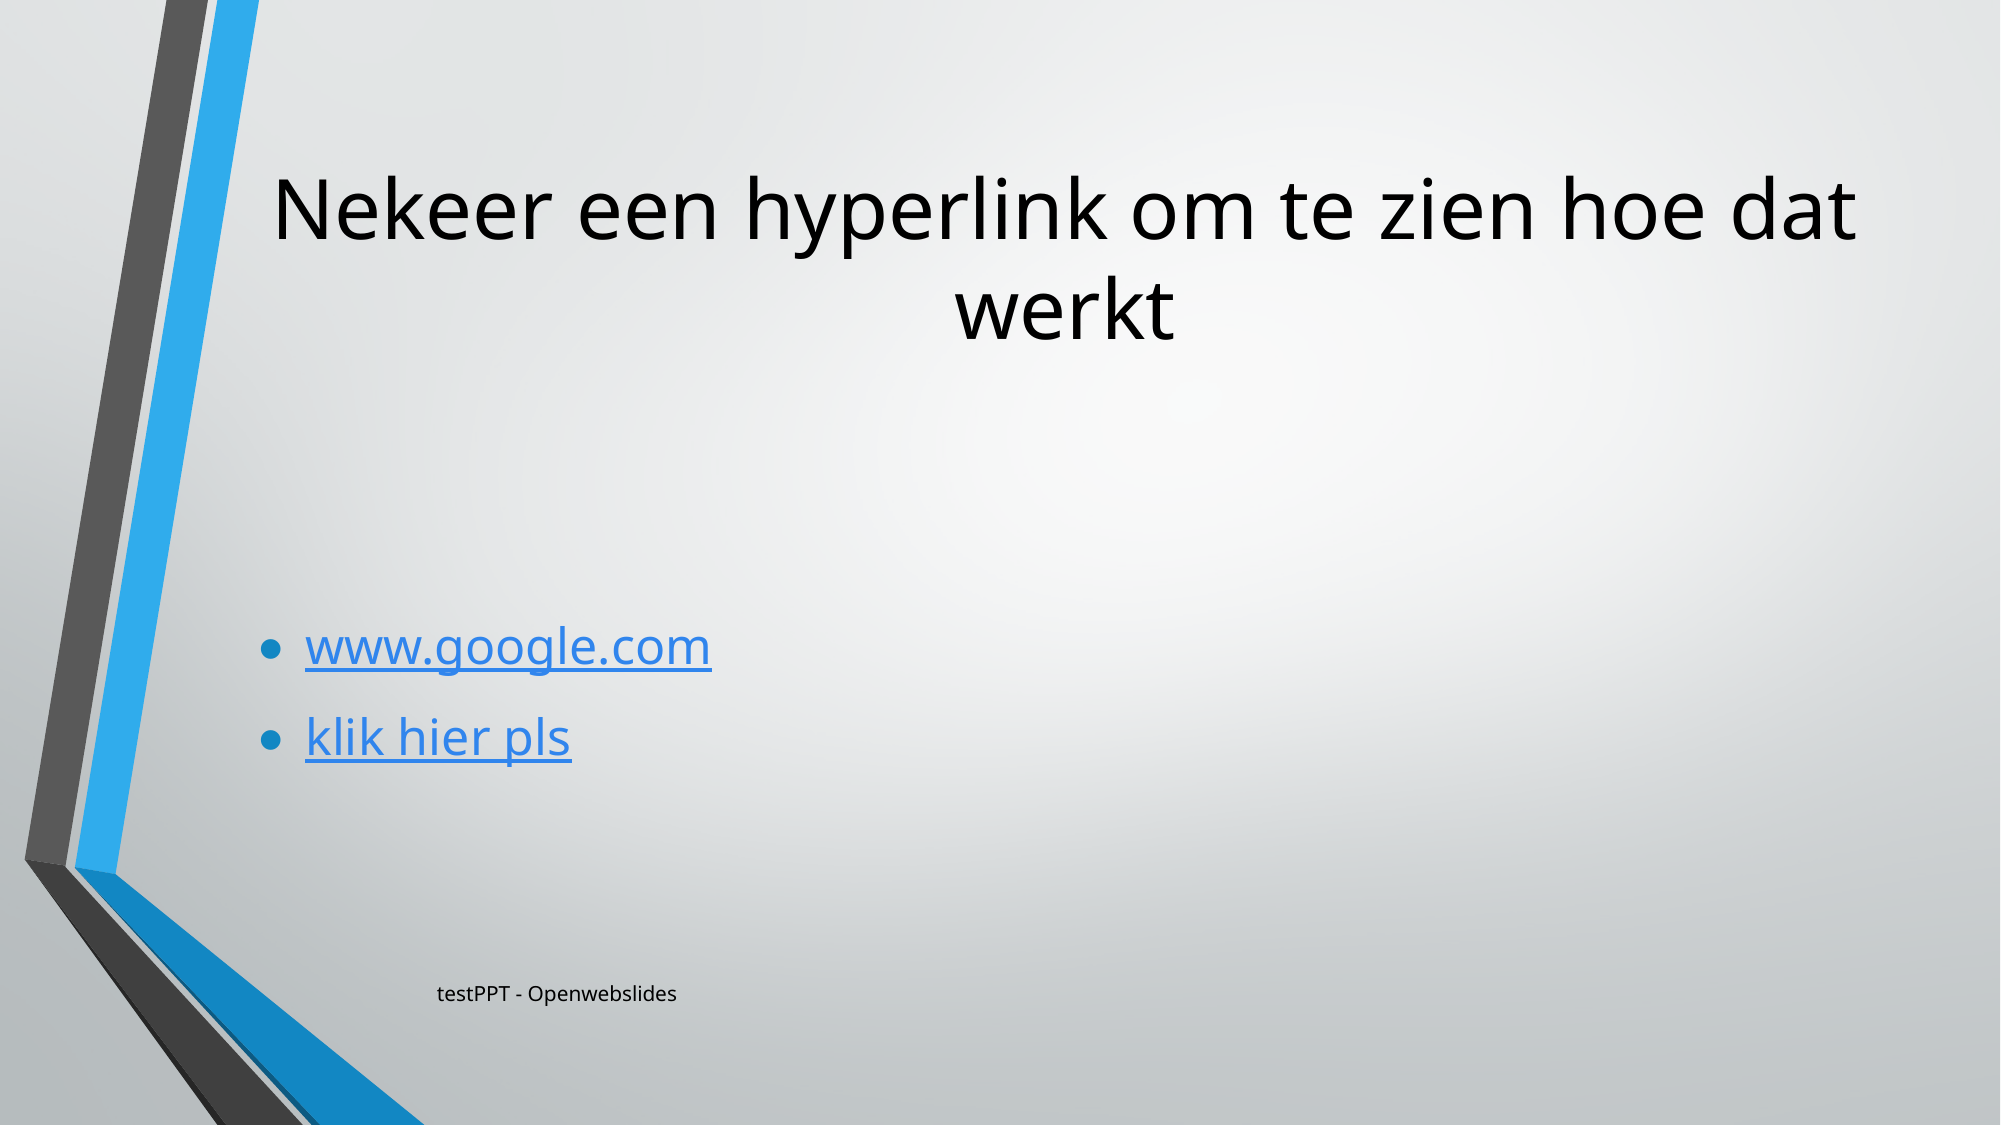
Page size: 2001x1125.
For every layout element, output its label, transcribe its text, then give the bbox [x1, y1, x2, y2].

footer testPPT - Openwebslides [421, 965, 1584, 1025]
list www.google.com klik hier pls [243, 437, 1887, 950]
title Nekeer een hyperlink om te zien hoe dat werkt [243, 112, 1887, 400]
